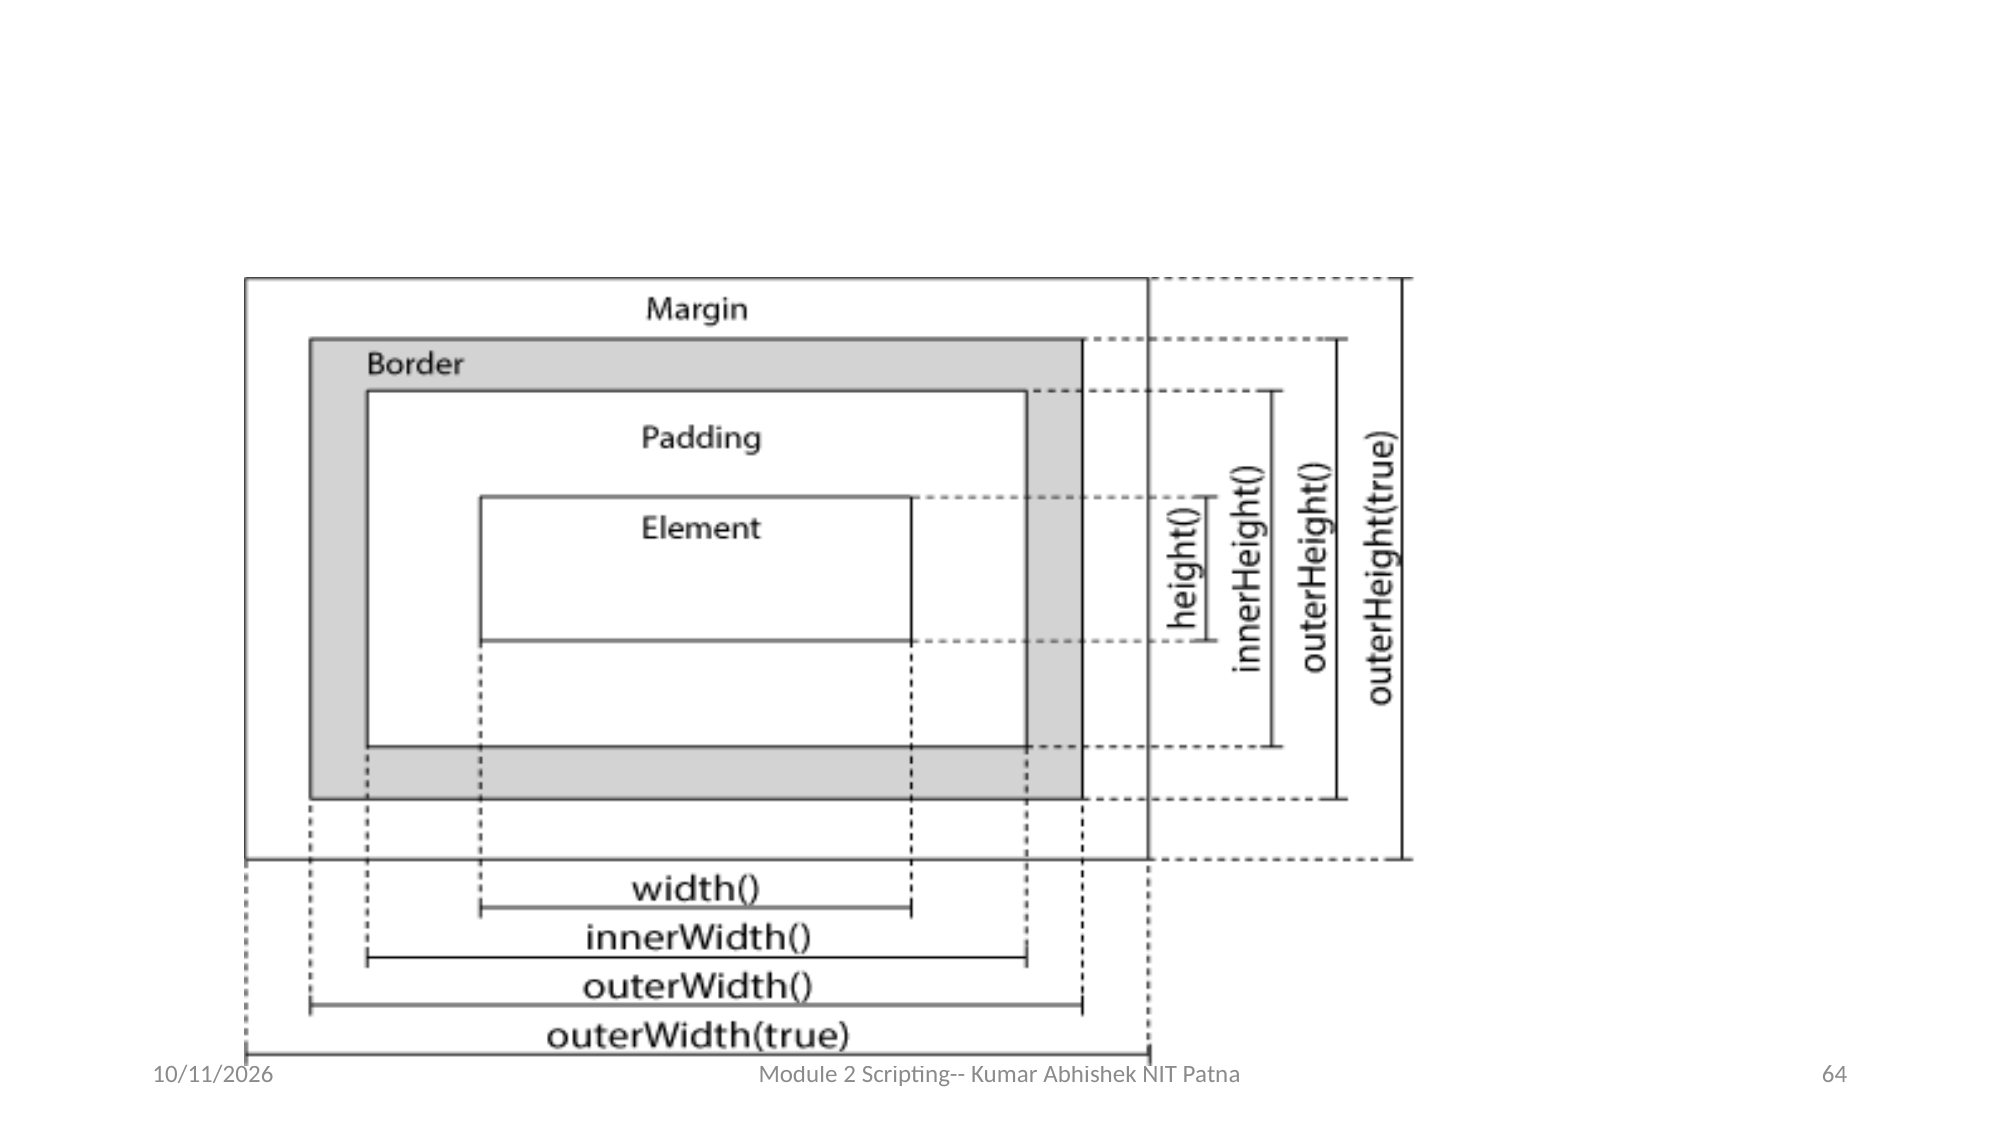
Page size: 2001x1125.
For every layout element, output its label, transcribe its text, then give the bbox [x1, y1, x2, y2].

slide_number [137, 1042, 588, 1103]
picture [244, 277, 1472, 1066]
footer Module 2 Scripting-- Kumar Abhishek NIT Patna [662, 1066, 1338, 1103]
slide_number 64 [1412, 1042, 1863, 1103]
